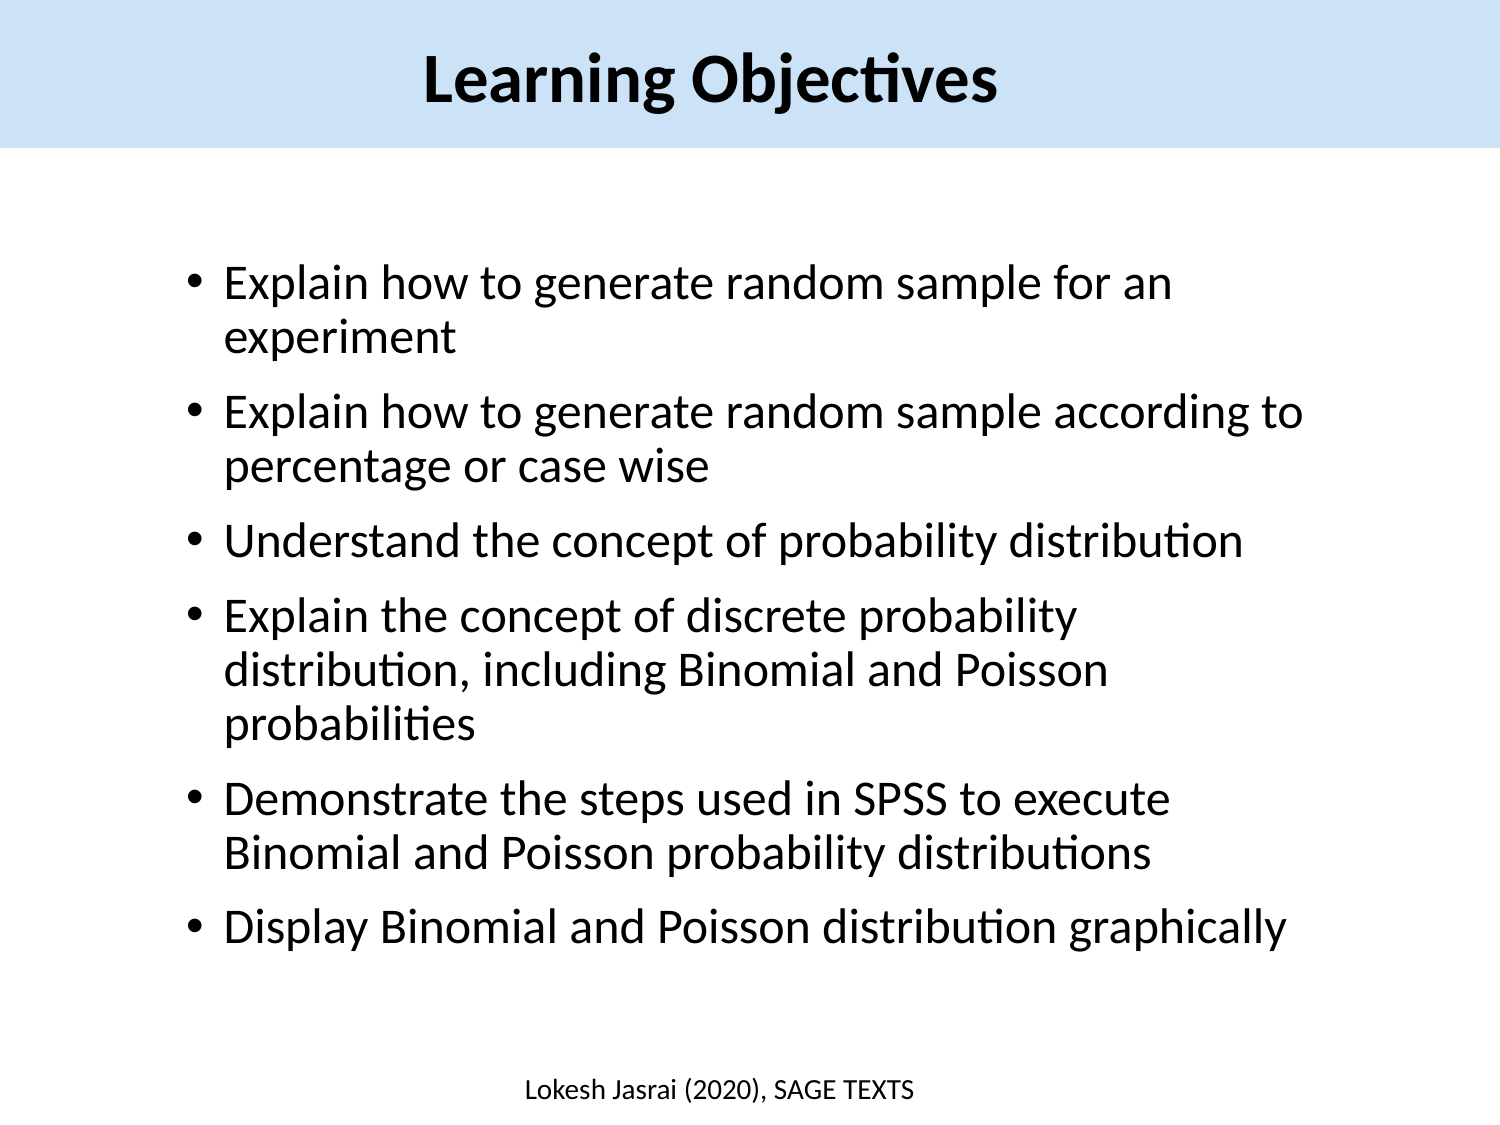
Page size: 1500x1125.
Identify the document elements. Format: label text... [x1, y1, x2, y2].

text_box Learning Objectives [197, 33, 1241, 128]
picture [0, 0, 1500, 1125]
footer Lokesh Jasrai (2020), SAGE TEXTS [452, 1063, 988, 1124]
text_box Explain how to generate random sample for an experiment Explain how to generate random sample according to percentage or case wise Understand the concept of probability distribution Explain the concept of discrete probability distribution, including Binomial and Poisson probabilities Demonstrate the steps used in SPSS to execute Binomial and Poisson probability distributions Display Binomial and Poisson distribution graphically [171, 249, 1319, 992]
